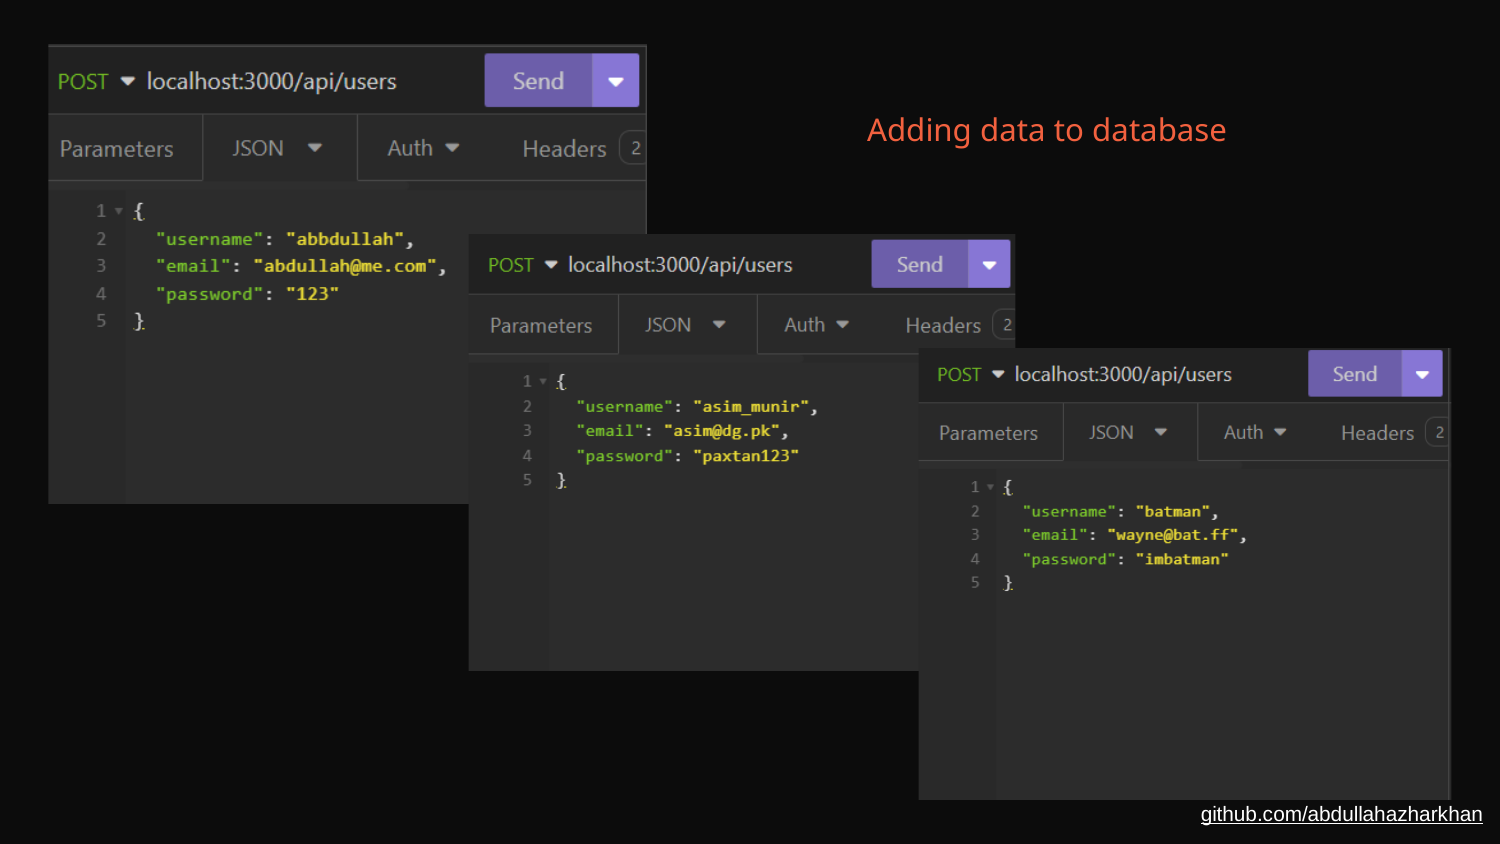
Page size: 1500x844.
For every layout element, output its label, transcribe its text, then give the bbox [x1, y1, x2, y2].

text_box github.com/abdullahazharkhan [1185, 788, 1500, 839]
text_box Adding data to database [852, 94, 1330, 163]
picture [48, 44, 1452, 800]
